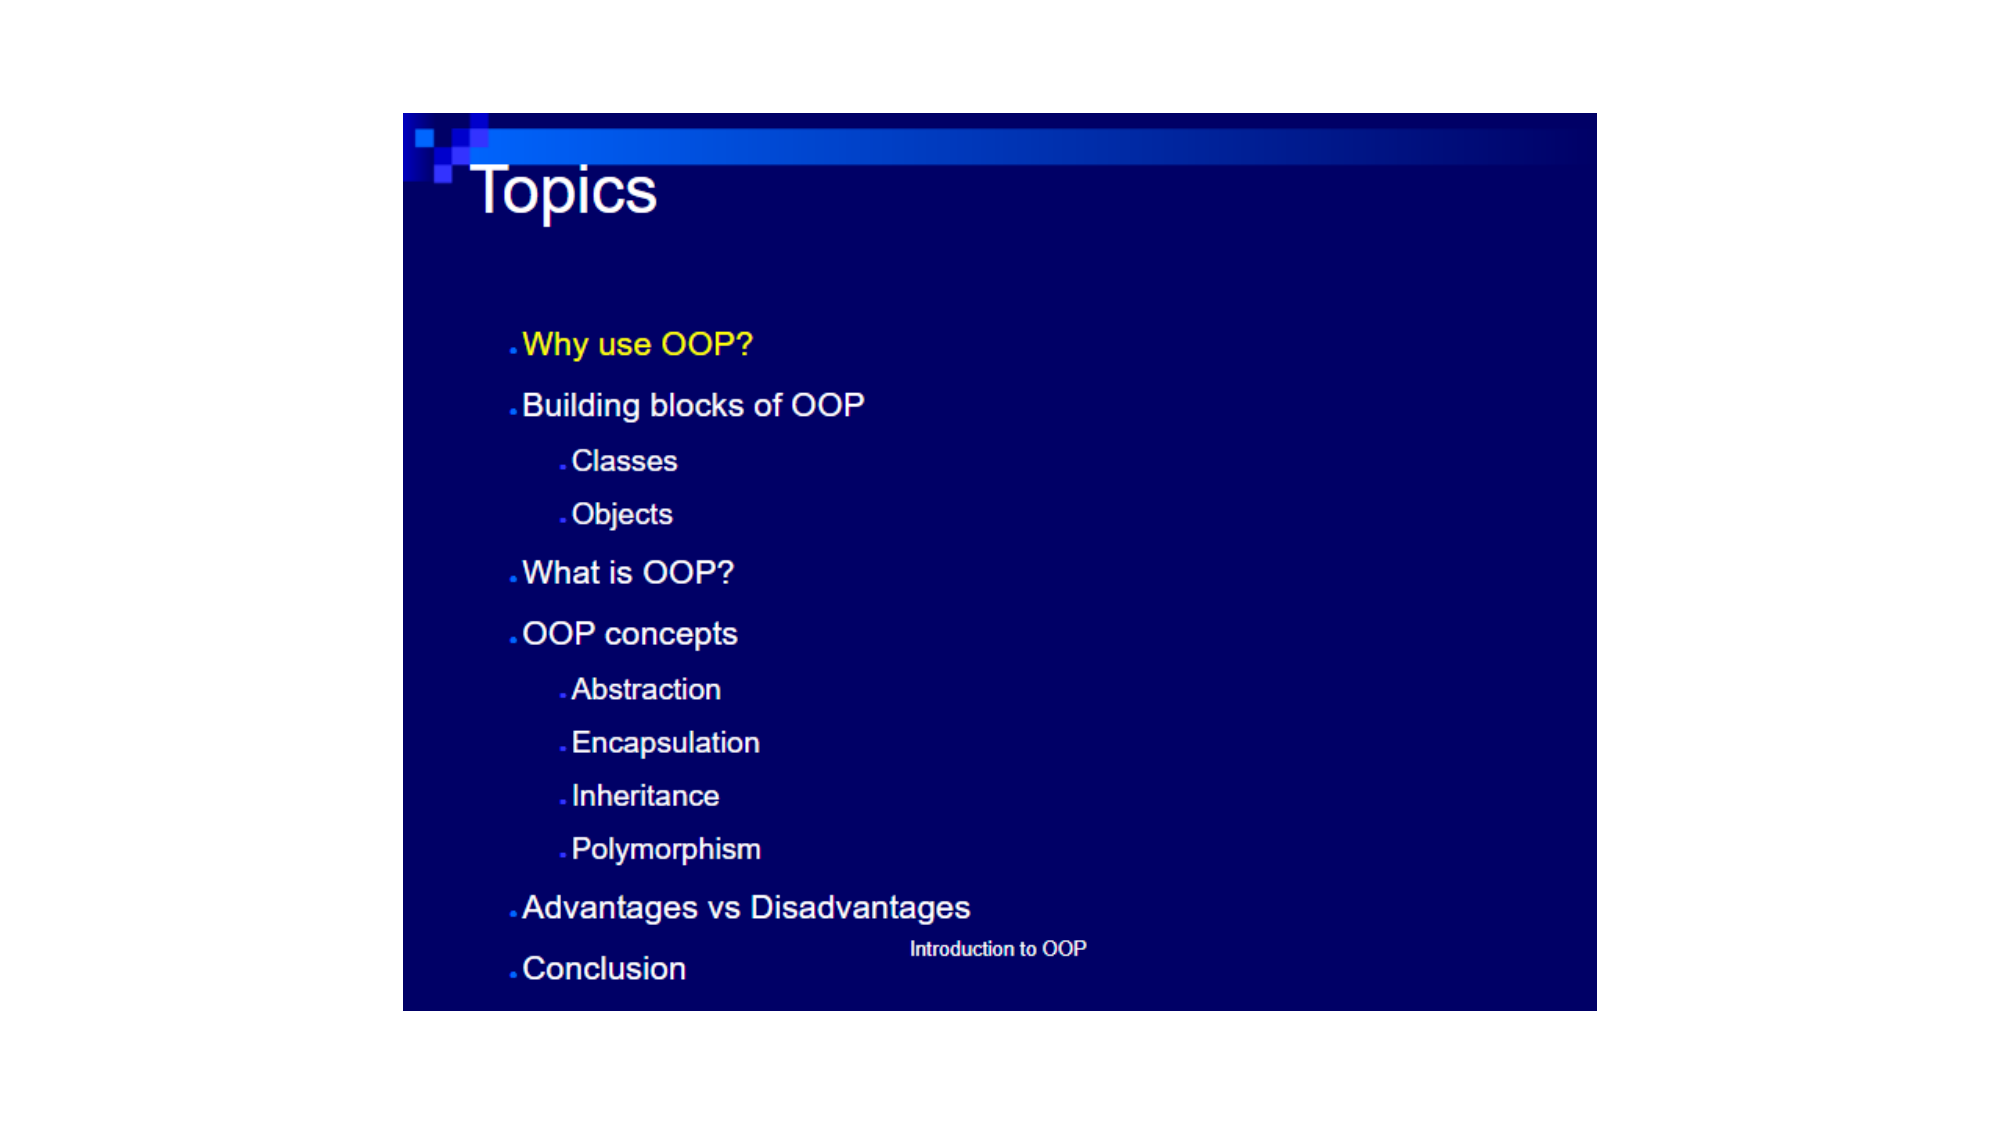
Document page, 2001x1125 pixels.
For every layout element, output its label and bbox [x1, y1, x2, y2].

picture [403, 113, 1597, 1011]
